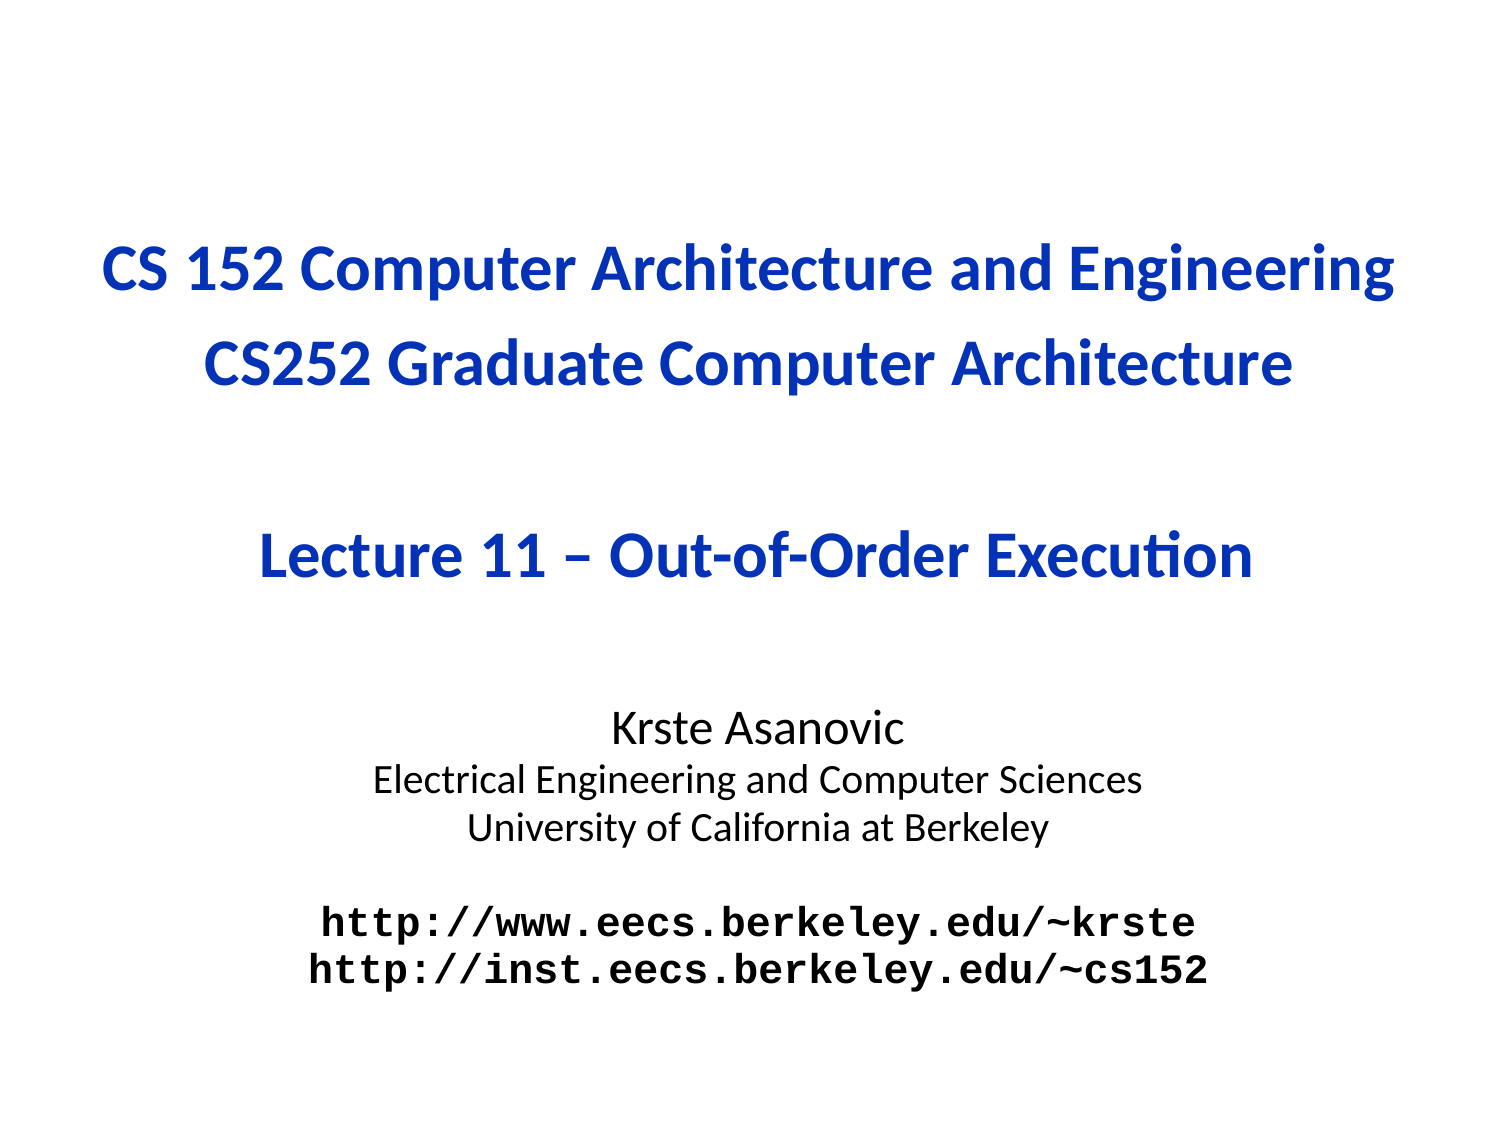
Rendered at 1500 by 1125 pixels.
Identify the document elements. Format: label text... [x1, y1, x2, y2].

title CS 152 Computer Architecture and Engineering CS252 Graduate Computer Architecture Lecture 11 – Out-of-Order Execution [24, 262, 1475, 537]
subtitle Krste Asanovic Electrical Engineering and Computer Sciences University of California at Berkeley http://www.eecs.berkeley.edu/~krste http://inst.eecs.berkeley.edu/~cs152 [191, 703, 1325, 917]
